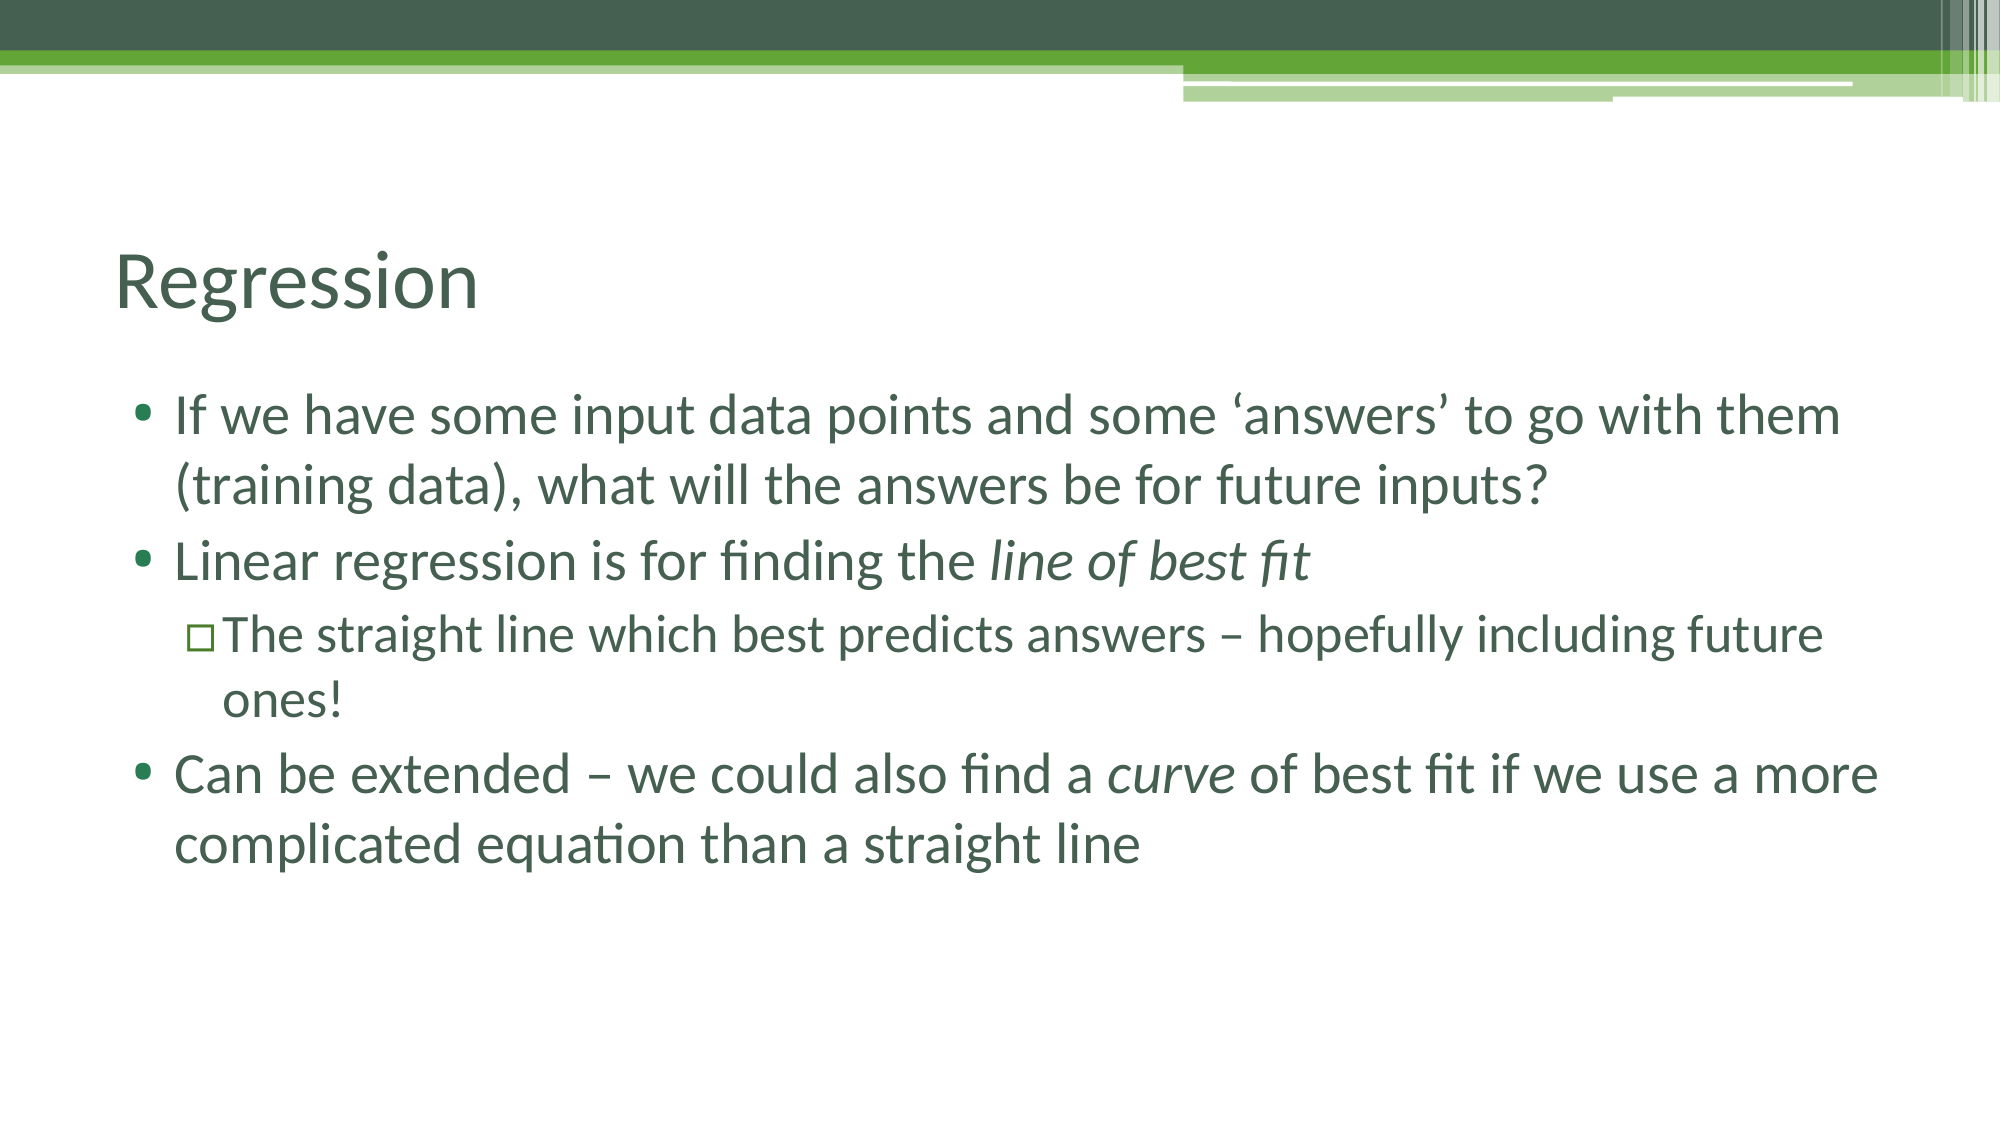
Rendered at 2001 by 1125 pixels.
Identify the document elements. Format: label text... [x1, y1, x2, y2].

list If we have some input data points and some ‘answers’ to go with them (training data), what will the answers be for future inputs? Linear regression is for finding the line of best fit The straight line which best predicts answers – hopefully including future ones! Can be extended – we could also find a curve of best fit if we use a more complicated equation than a straight line [99, 368, 1900, 1079]
title Regression [99, 187, 1900, 363]
